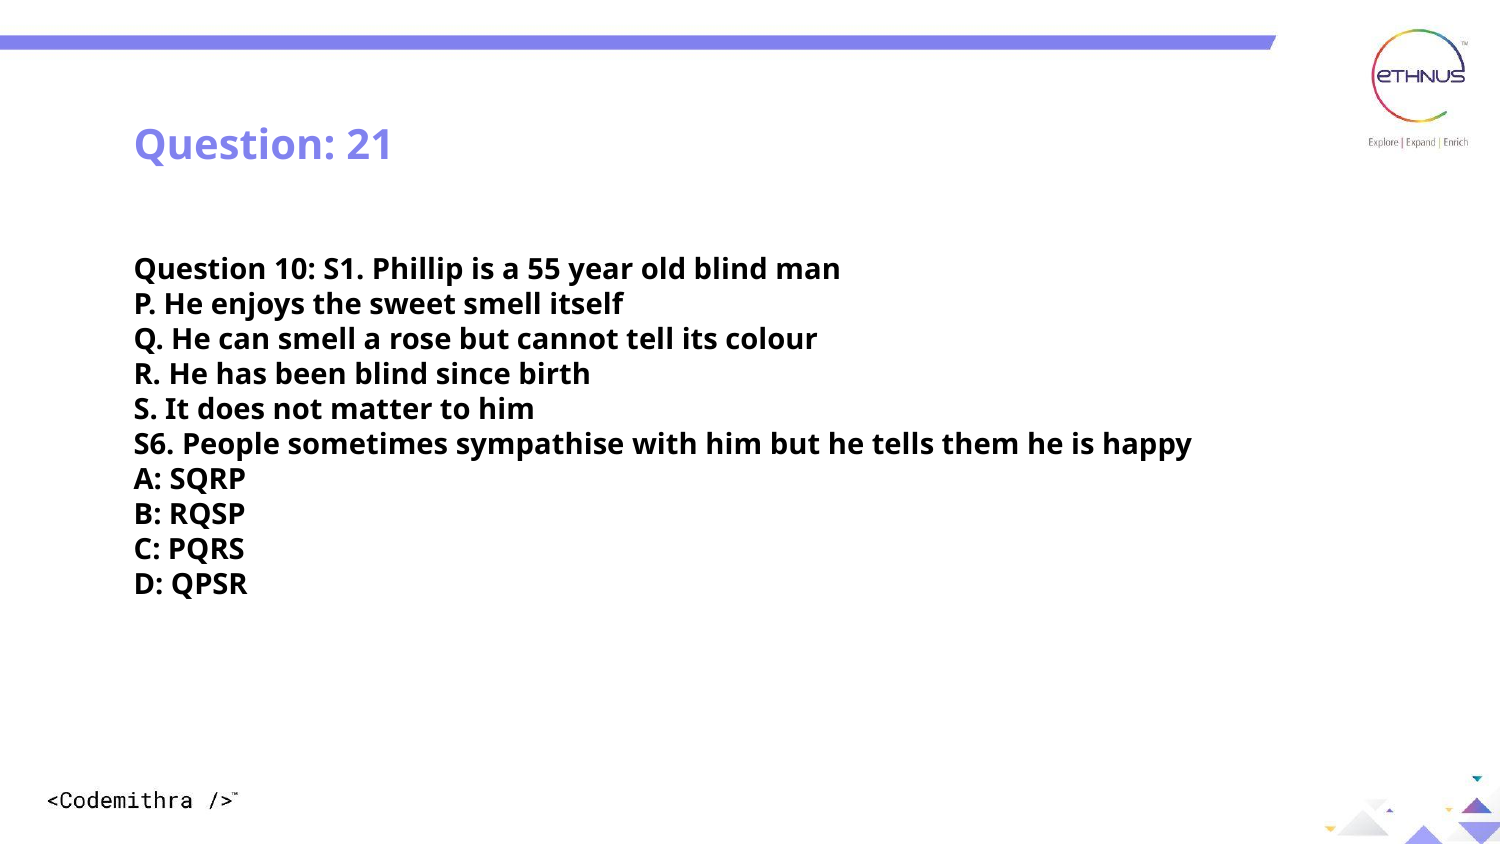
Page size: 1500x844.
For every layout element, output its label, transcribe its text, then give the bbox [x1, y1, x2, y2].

text_box Question: 21 [118, 103, 611, 184]
text_box Question 10: S1. Phillip is a 55 year old blind man P. He enjoys the sweet smell itself Q. He can smell a rose but cannot tell its colour R. He has been blind since birth S. It does not matter to him S6. People sometimes sympathise with him but he tells them he is happy A: SQRP B: RQSP C: PQRS D: QPSR [118, 235, 1500, 616]
picture [0, 1, 1500, 844]
